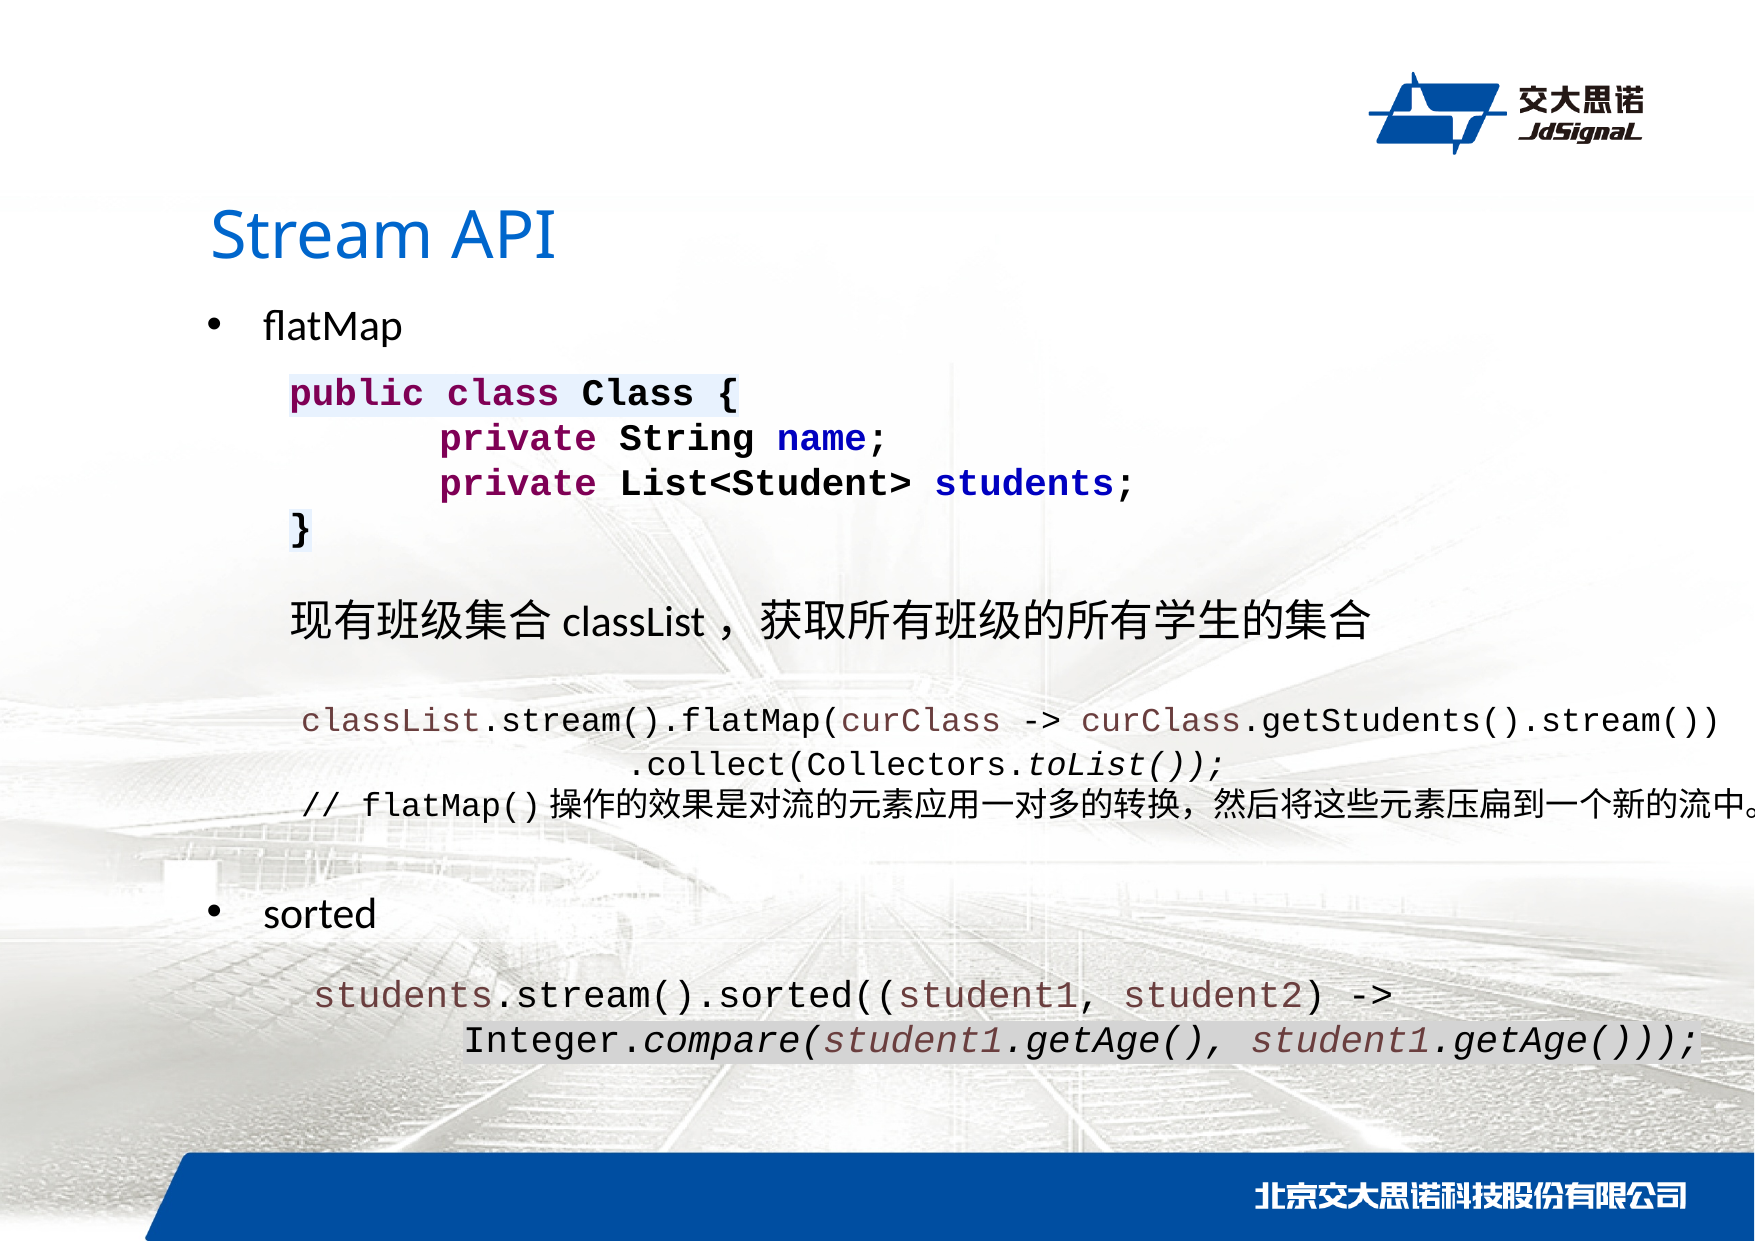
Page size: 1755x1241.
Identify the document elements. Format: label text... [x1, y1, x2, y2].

text_box public class Class { private String name; private List<Student> students; } 现有班级集合classList，获取所有班级的所有学生的集合 [274, 360, 1480, 653]
text_box Stream API [195, 184, 574, 279]
picture [0, 0, 1755, 1241]
text_box flatMap [191, 289, 1563, 357]
text_box students.stream().sorted((student1, student2) -> Integer.compare(student1.getAge(), student1.getAge())); [298, 962, 1755, 1068]
text_box sorted [191, 876, 1563, 997]
text_box classList.stream().flatMap(curClass -> curClass.getStudents().stream()) .collect(Collectors.toList()); // flatMap()操作的效果是对流的元素应用一对多的转换，然后将这些元素压扁到一个新的流中。 [286, 691, 1755, 831]
